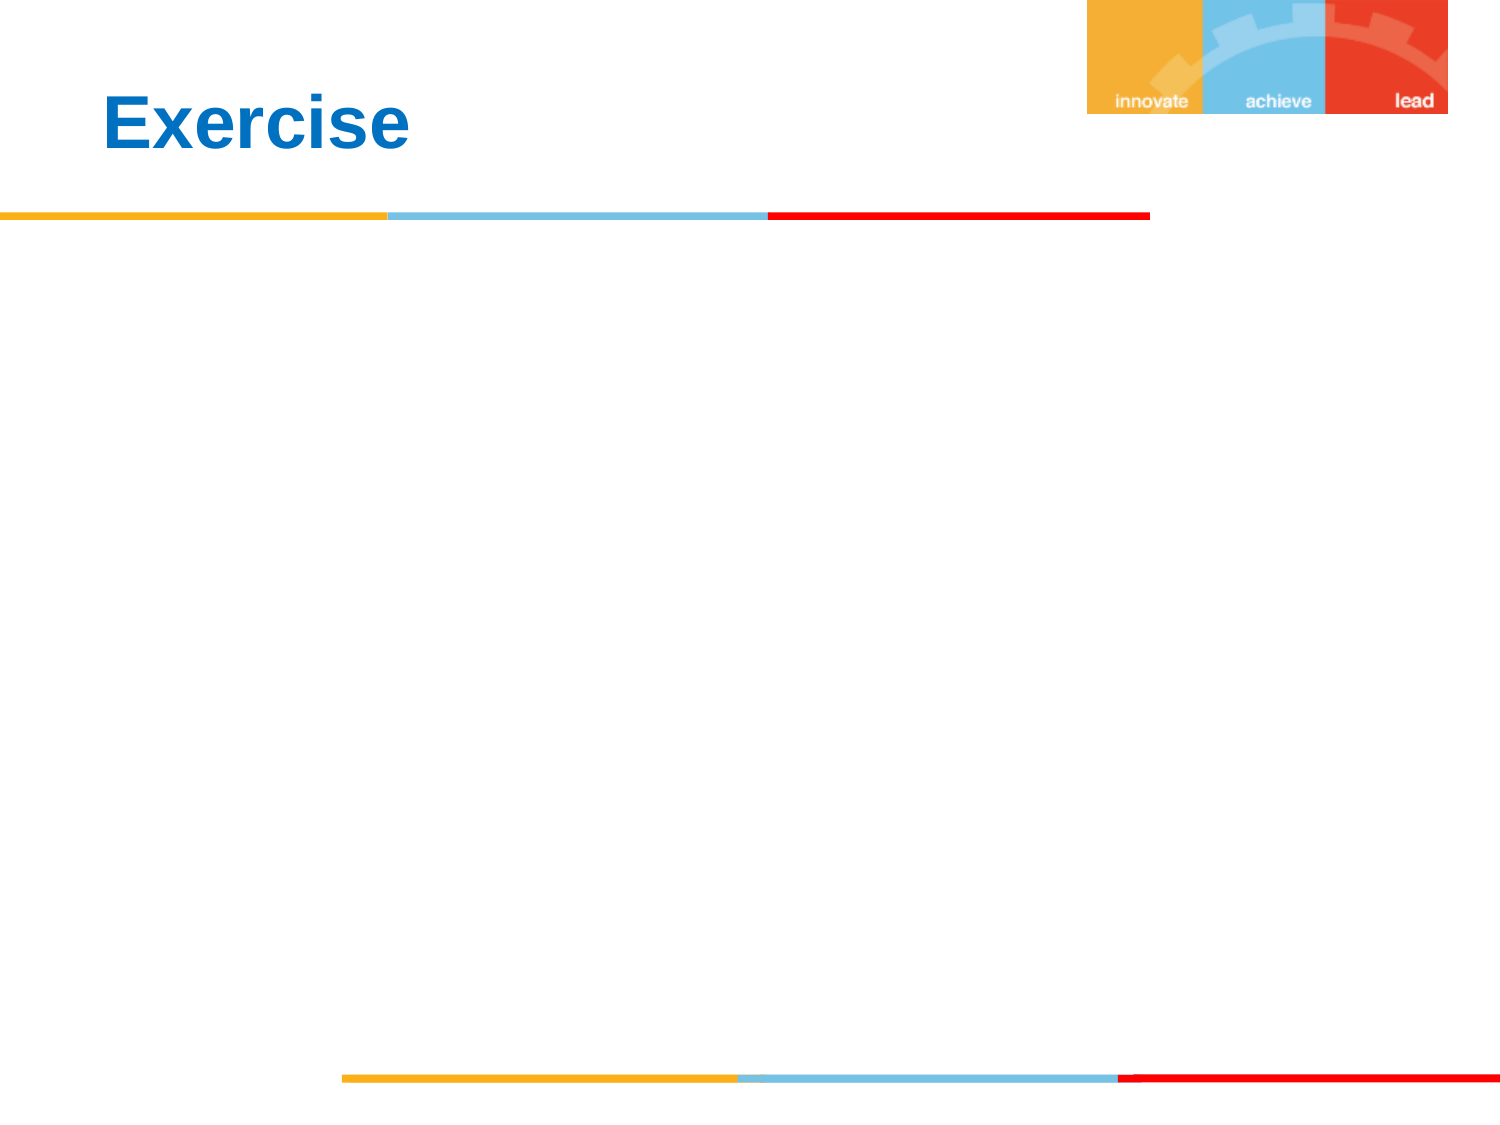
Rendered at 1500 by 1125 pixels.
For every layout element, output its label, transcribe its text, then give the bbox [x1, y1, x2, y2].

list Exercise [50, 24, 1088, 213]
picture [1087, 0, 1448, 114]
